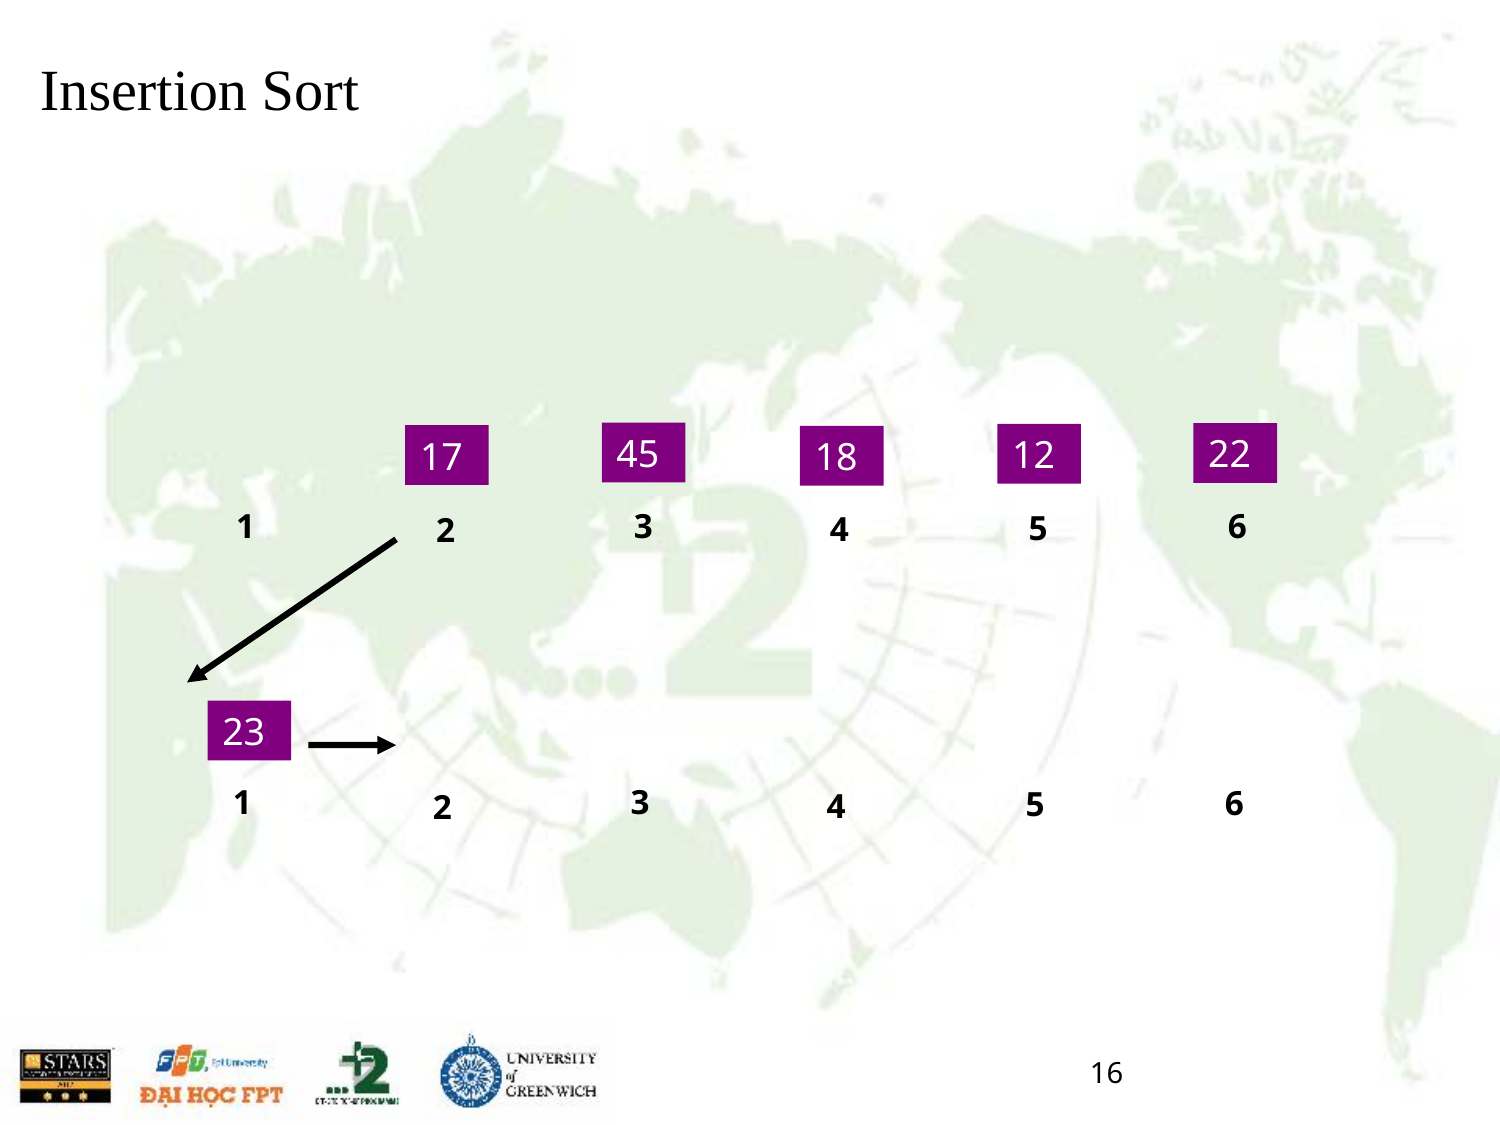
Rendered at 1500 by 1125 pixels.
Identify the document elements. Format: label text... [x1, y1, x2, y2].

text_box 1 [221, 497, 270, 553]
slide_number 16 [1074, 1046, 1425, 1125]
text_box 23 [207, 700, 292, 761]
text_box 22 [1193, 423, 1278, 483]
text_box 45 [601, 422, 686, 483]
text_box 6 [1213, 498, 1262, 553]
title Insertion Sort [24, 45, 1475, 175]
text_box 3 [618, 497, 668, 552]
text_box 18 [799, 425, 884, 486]
text_box [308, 738, 397, 752]
text_box [186, 539, 397, 683]
text_box 12 [997, 423, 1081, 484]
text_box 5 [1013, 499, 1063, 555]
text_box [218, 773, 1258, 835]
picture [0, 0, 1500, 1125]
text_box 4 [815, 500, 864, 556]
text_box 17 [405, 425, 489, 485]
text_box 2 [421, 502, 470, 557]
